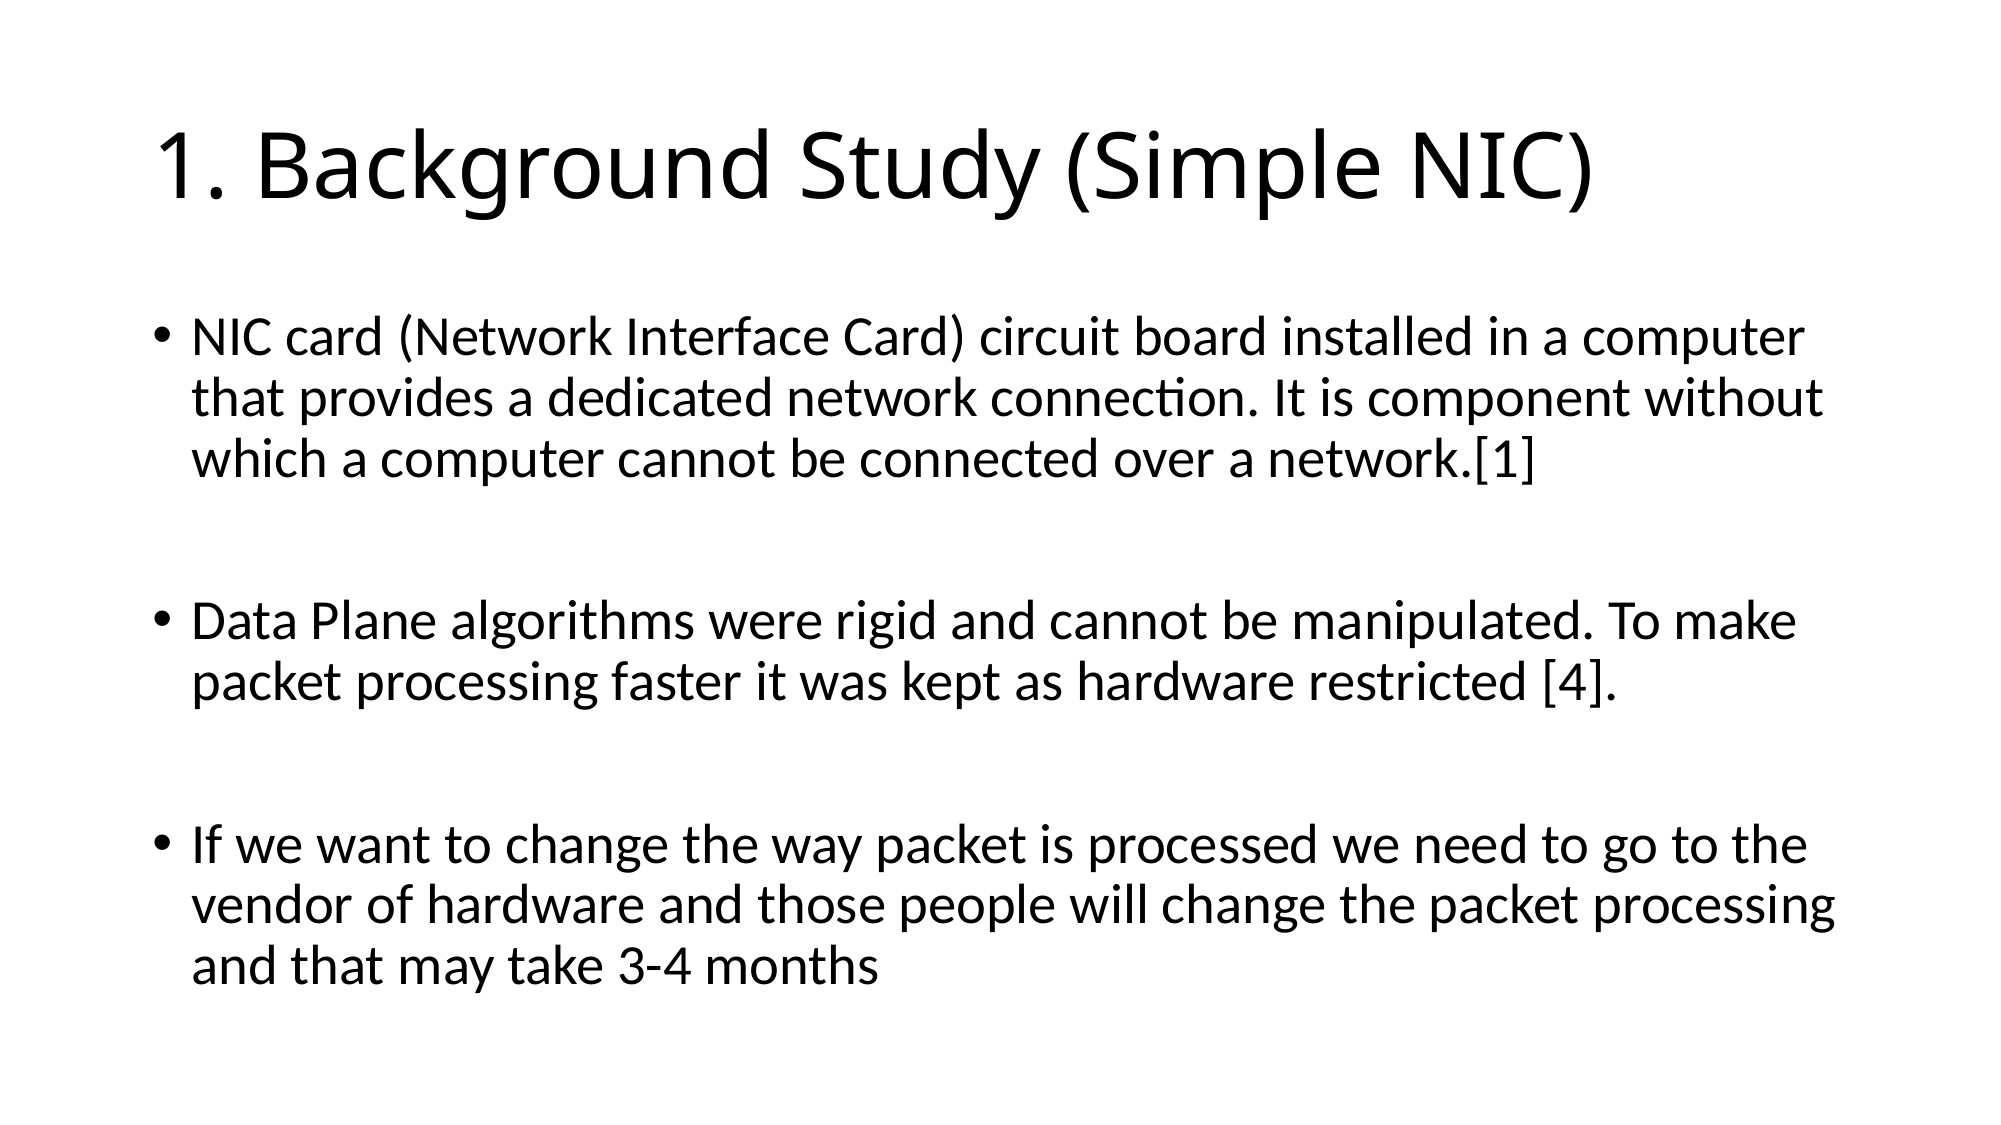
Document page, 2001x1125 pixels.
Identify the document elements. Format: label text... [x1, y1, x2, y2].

title 1. Background Study (Simple NIC) [137, 59, 1863, 278]
list NIC card (Network Interface Card) circuit board installed in a computer that provides a dedicated network connection. It is component without which a computer cannot be connected over a network.[1] Data Plane algorithms were rigid and cannot be manipulated. To make packet processing faster it was kept as hardware restricted [4]. If we want to change the way packet is processed we need to go to the vendor of hardware and those people will change the packet processing and that may take 3-4 months [137, 299, 1863, 1014]
